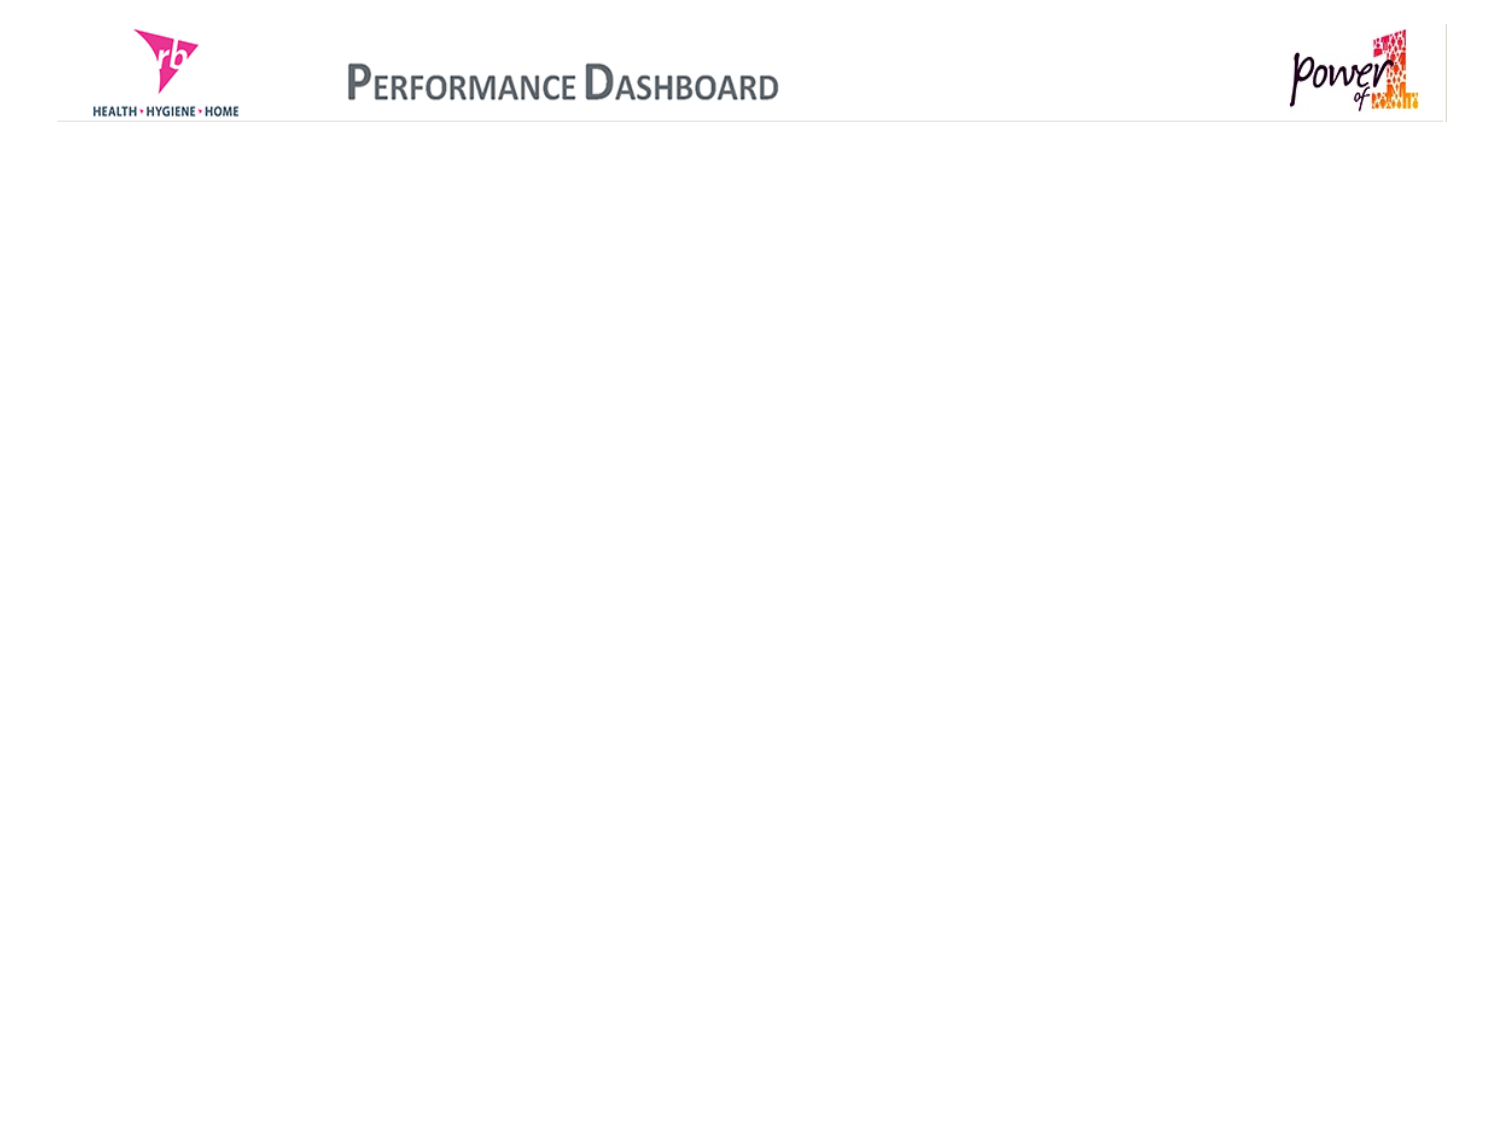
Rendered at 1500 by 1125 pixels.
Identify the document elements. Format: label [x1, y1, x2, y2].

picture [55, 24, 1447, 122]
